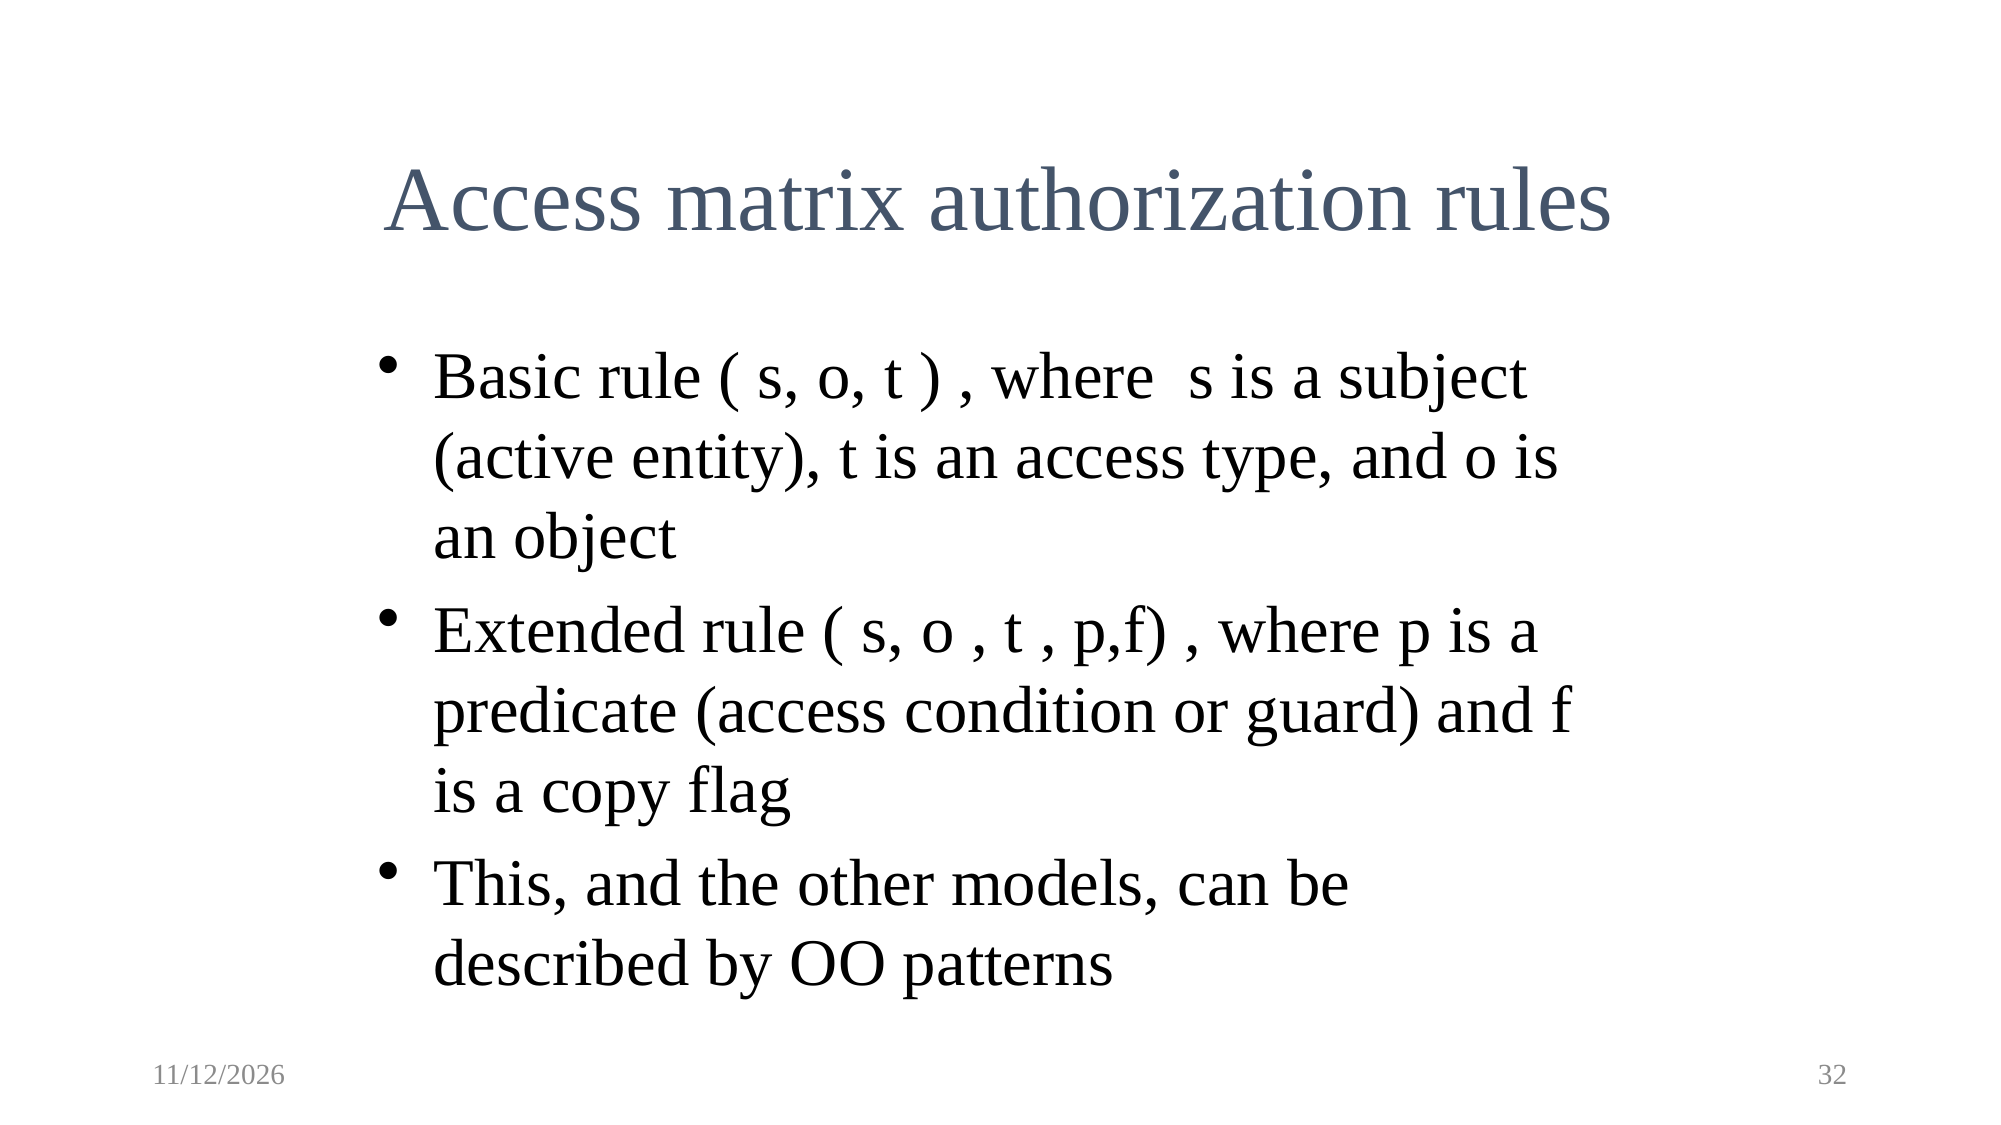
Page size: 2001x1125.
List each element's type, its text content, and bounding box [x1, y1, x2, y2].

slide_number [137, 1042, 588, 1103]
slide_number 32 [1412, 1042, 1863, 1103]
text_box Basic rule ( s, o, t ) , where s is a subject (active entity), t is an access type, and o is an object Extended rule ( s, o , t , p,f) , where p is a predicate (access condition or guard) and f is a copy flag This, and the other models, can be described by OO patterns [362, 324, 1638, 1000]
text_box Access matrix authorization rules [362, 99, 1638, 288]
